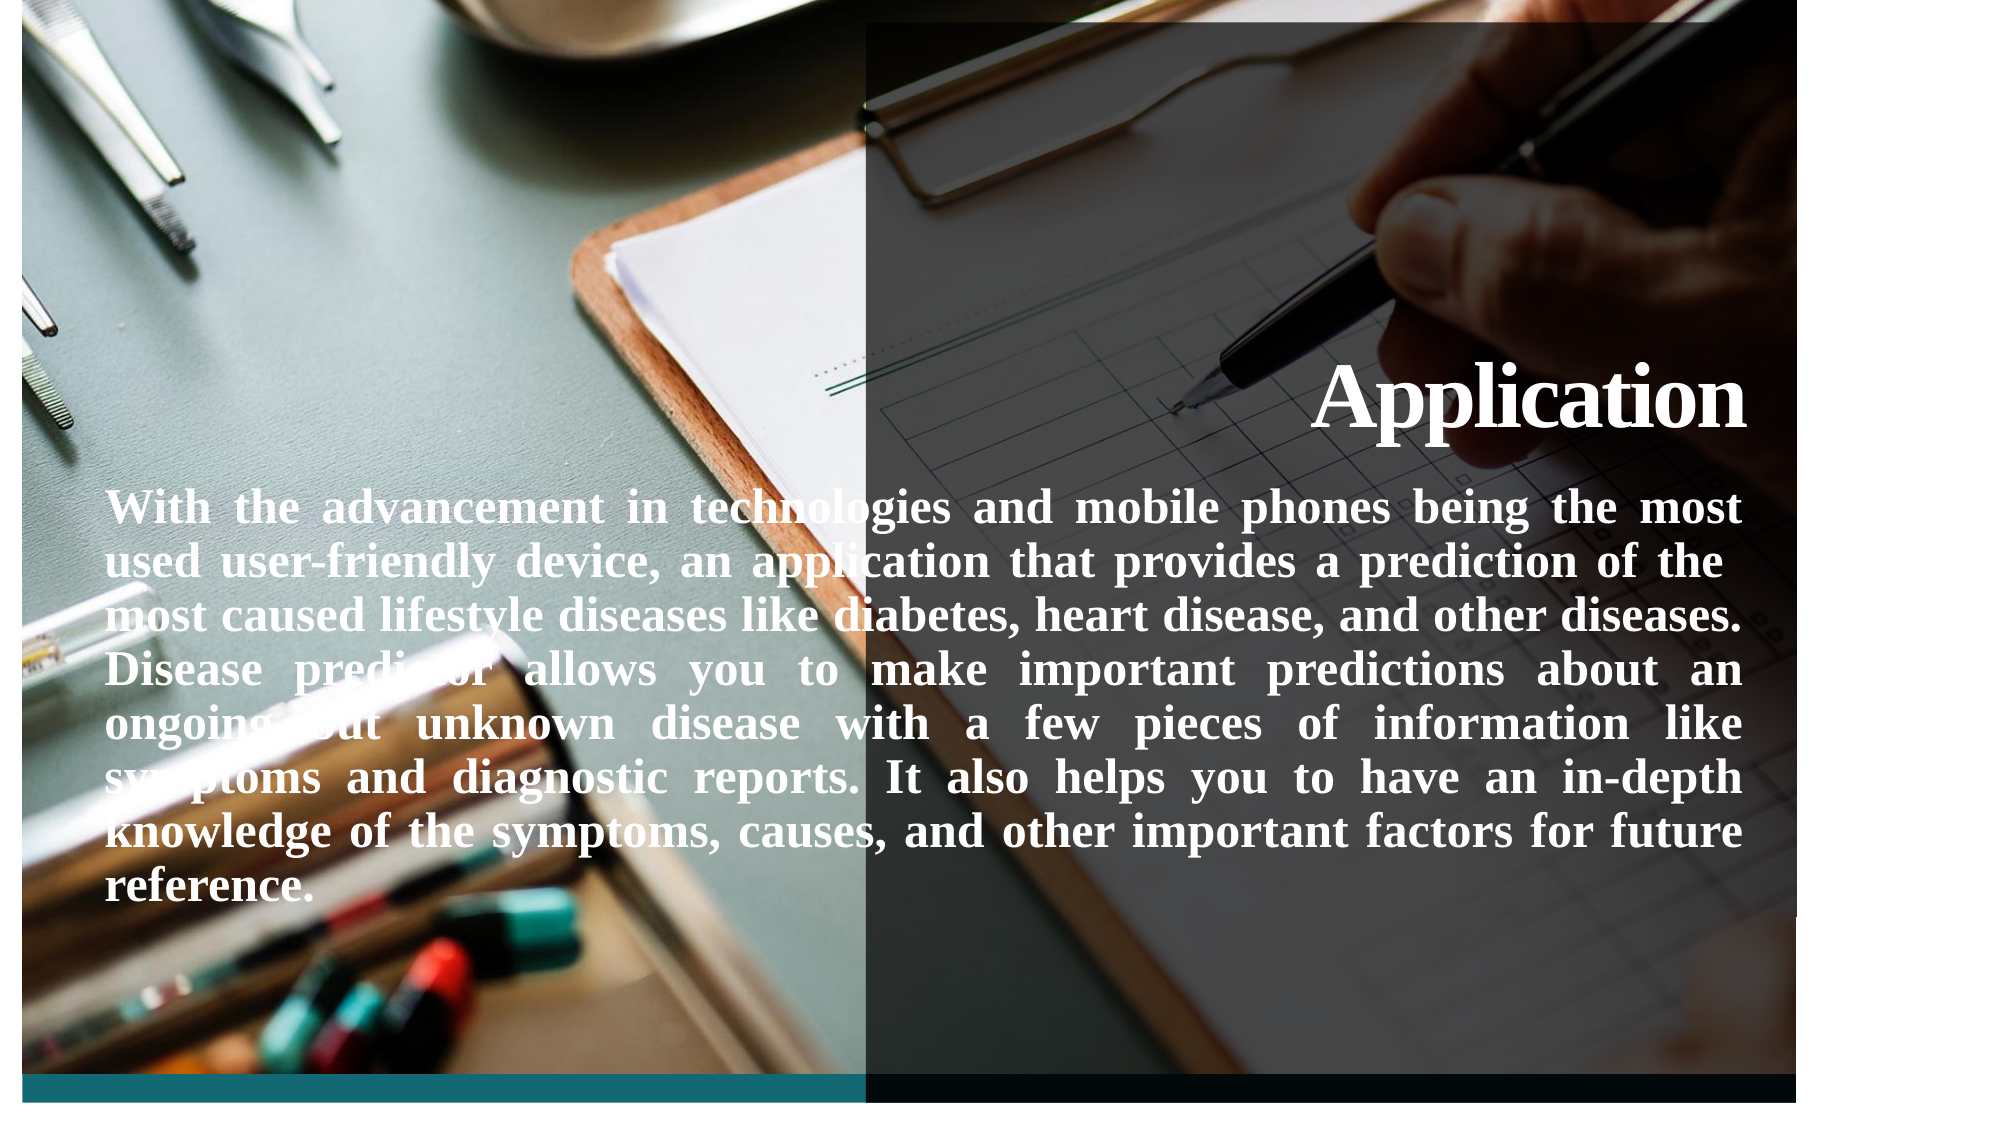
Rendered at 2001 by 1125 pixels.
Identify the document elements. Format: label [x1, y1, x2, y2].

text_box [865, 1074, 1798, 1104]
picture [22, 0, 1989, 1103]
